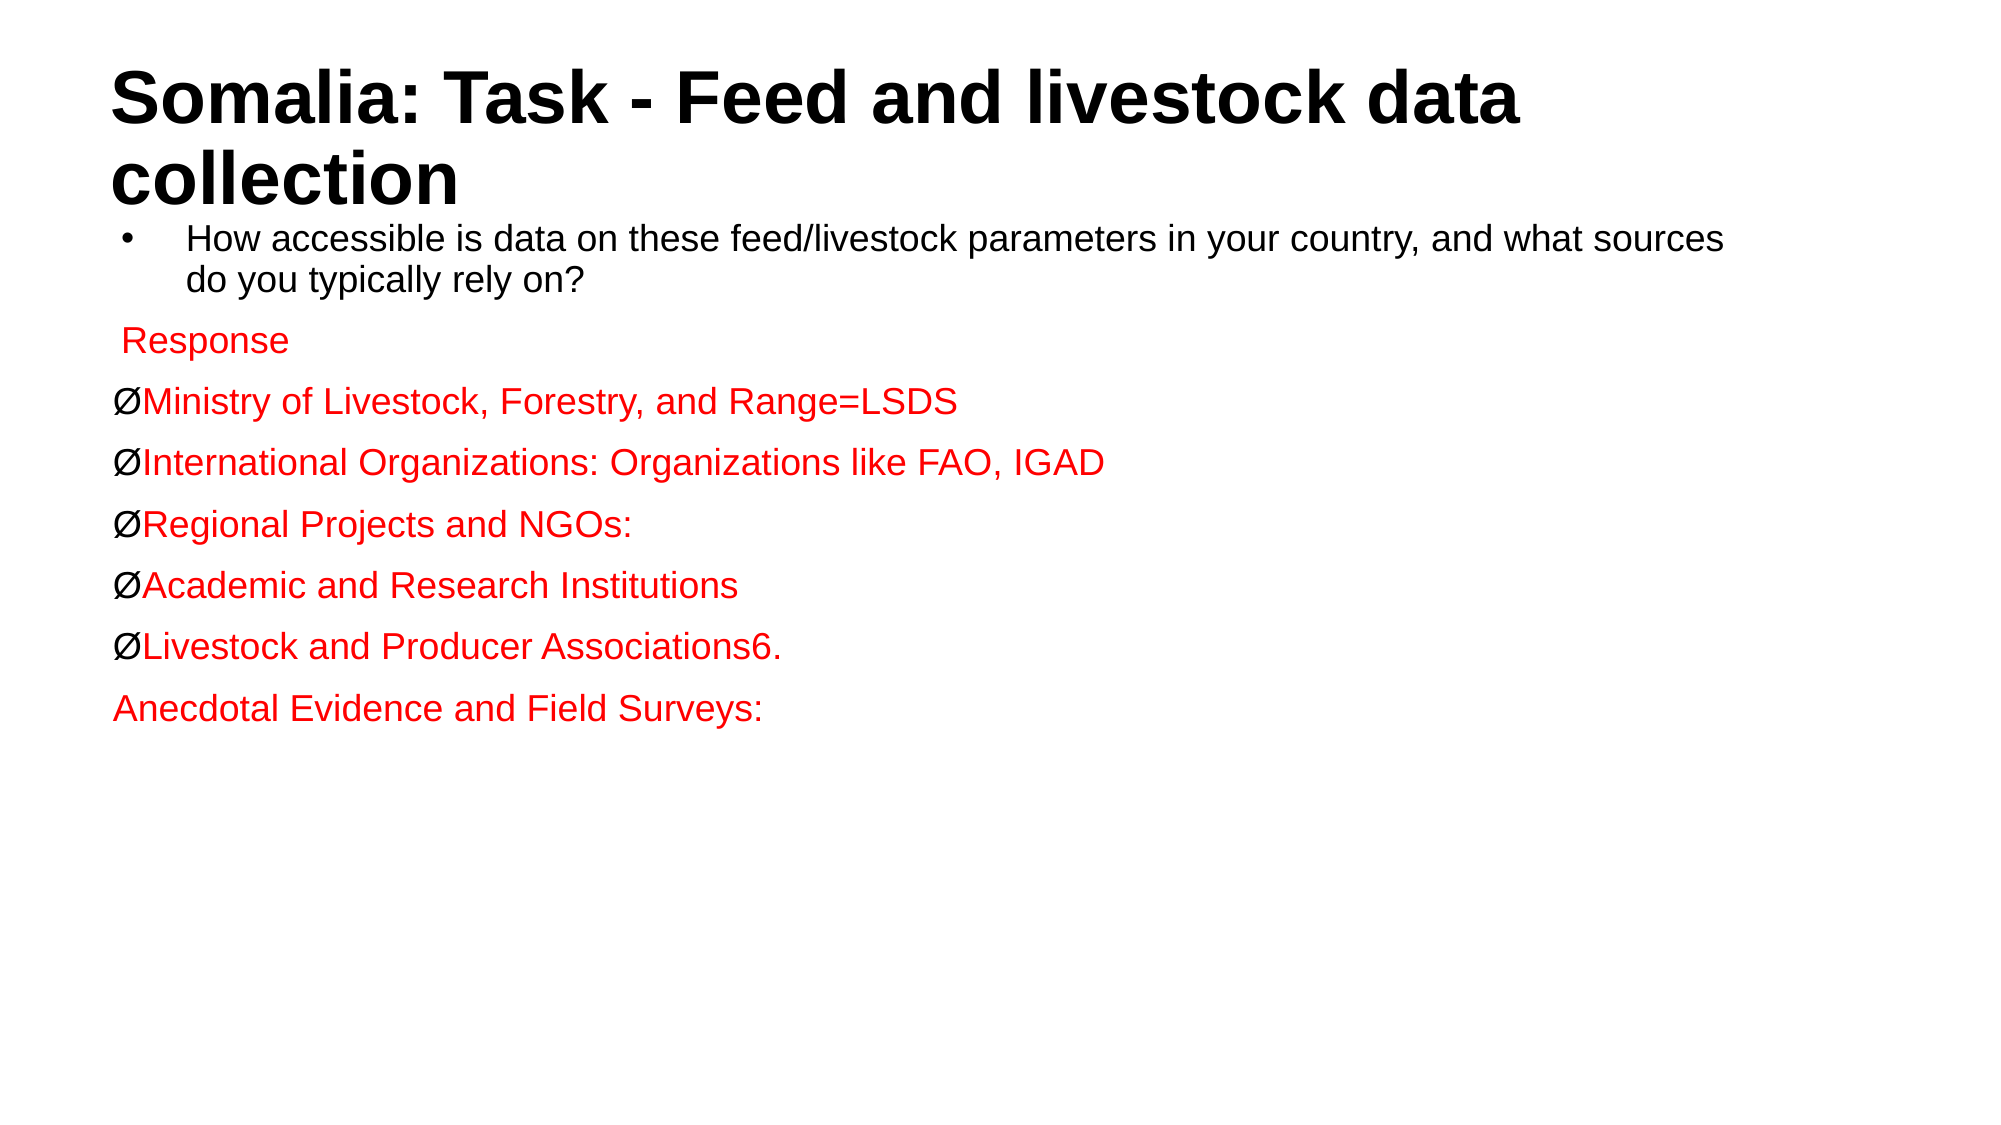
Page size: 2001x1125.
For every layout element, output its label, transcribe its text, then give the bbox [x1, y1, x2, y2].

text_box How accessible is data on these feed/livestock parameters in your country, and what sources do you typically rely on? Response ØMinistry of Livestock, Forestry, and Range=LSDS ØInternational Organizations: Organizations like FAO, IGAD ØRegional Projects and NGOs: ØAcademic and Research Institutions ØLivestock and Producer Associations6. Anecdotal Evidence and Field Surveys: [95, 211, 1792, 1017]
subtitle Somalia: Task - Feed and livestock data collection [95, 51, 1596, 128]
